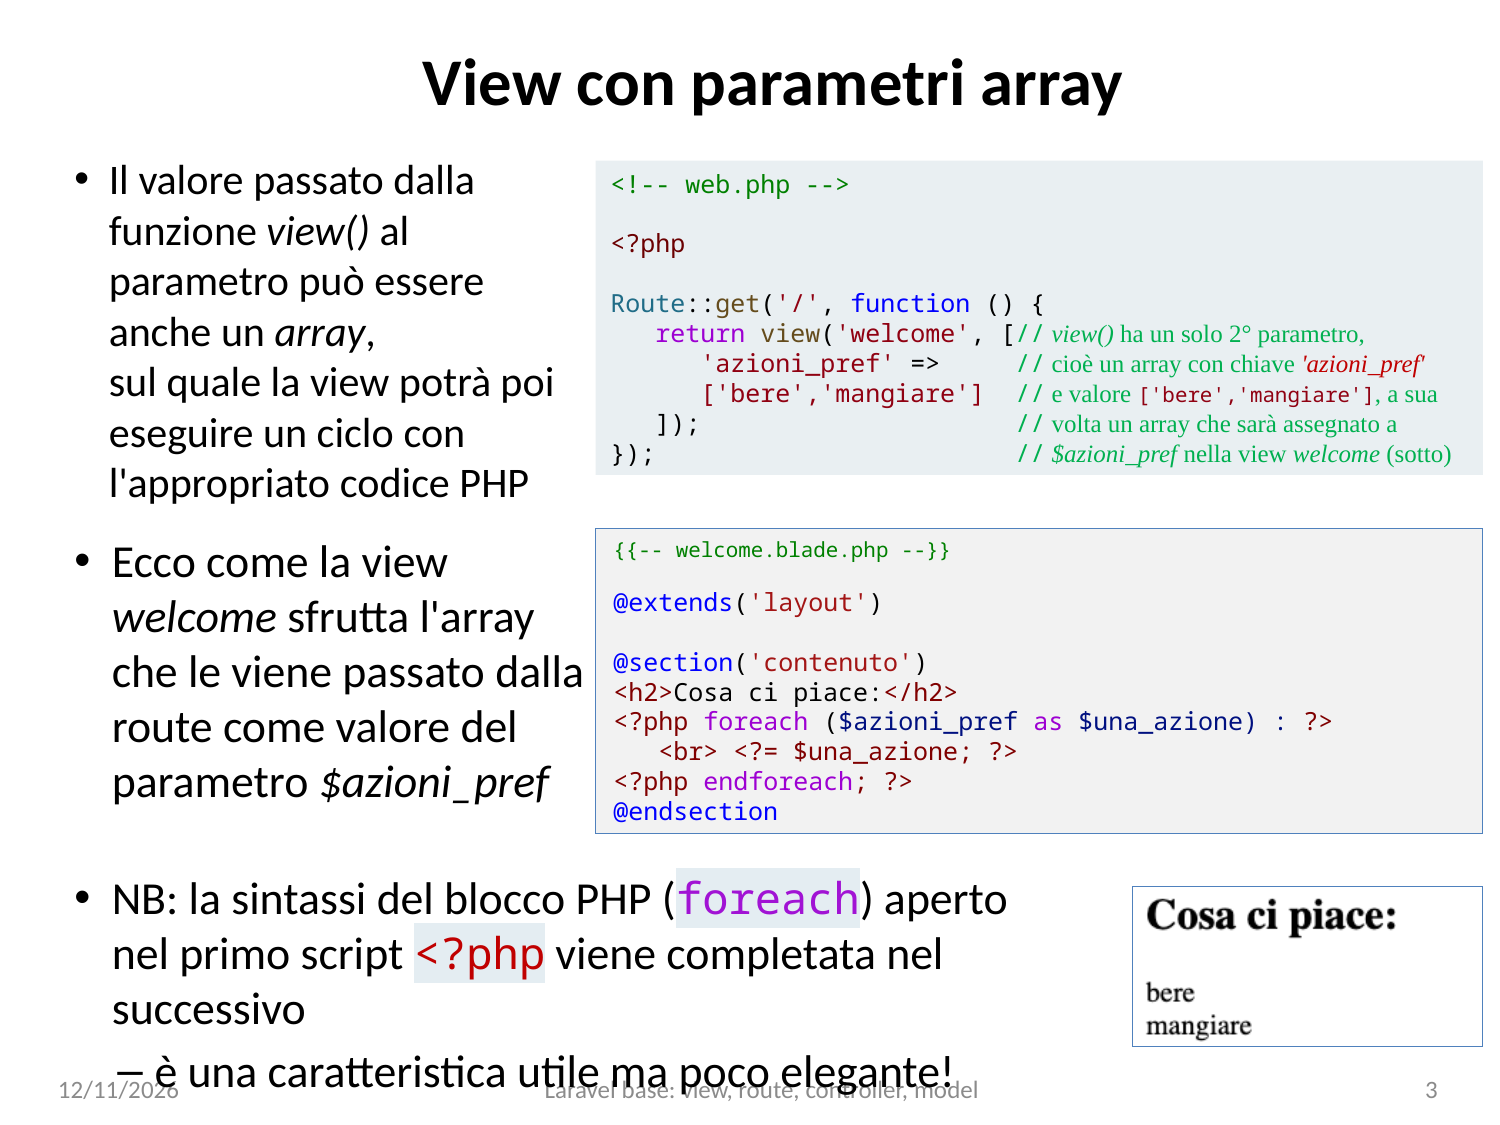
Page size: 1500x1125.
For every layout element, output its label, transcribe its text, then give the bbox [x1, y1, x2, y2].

title View con parametri array [258, 26, 1288, 131]
text_box {{-- welcome.blade.php --}} @extends('layout') @section('contenuto') <h2>Cosa ci piace:</h2> <?php foreach ($azioni_pref as $una_azione) : ?> <br> <?= $una_azione; ?> <?php endforeach; ?> @endsection [595, 528, 1483, 834]
text_box Il valore passato dalla funzione view() al parametro può essere anche un array, sul quale la view potrà poi eseguire un ciclo con l'appropriato codice PHP [59, 145, 611, 514]
footer Laravel base: view, route, controller, model [524, 1058, 1000, 1119]
text_box <!-- web.php --> <?php Route::get('/', function () { return view('welcome', [// view() ha un solo 2° parametro, 'azioni_pref' => // cioè un array con chiave 'azioni_pref' ['bere','mangiare'] // e valore ['bere','mangiare'], a sua ]); // volta un array che sarà assegnato a }); // $azioni_pref nella view welcome (sotto) [595, 160, 1483, 475]
slide_number 3 [1103, 1058, 1453, 1119]
text_box NB: la sintassi del blocco PHP (foreach) aperto nel primo script <?php viene completata nel successivo è una caratteristica utile ma poco elegante! [59, 861, 1088, 1057]
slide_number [42, 1058, 393, 1119]
text_box Ecco come la view welcome sfrutta l'array che le viene passato dalla route come valore del parametro $azioni_pref [59, 524, 623, 833]
picture [1132, 886, 1484, 1048]
